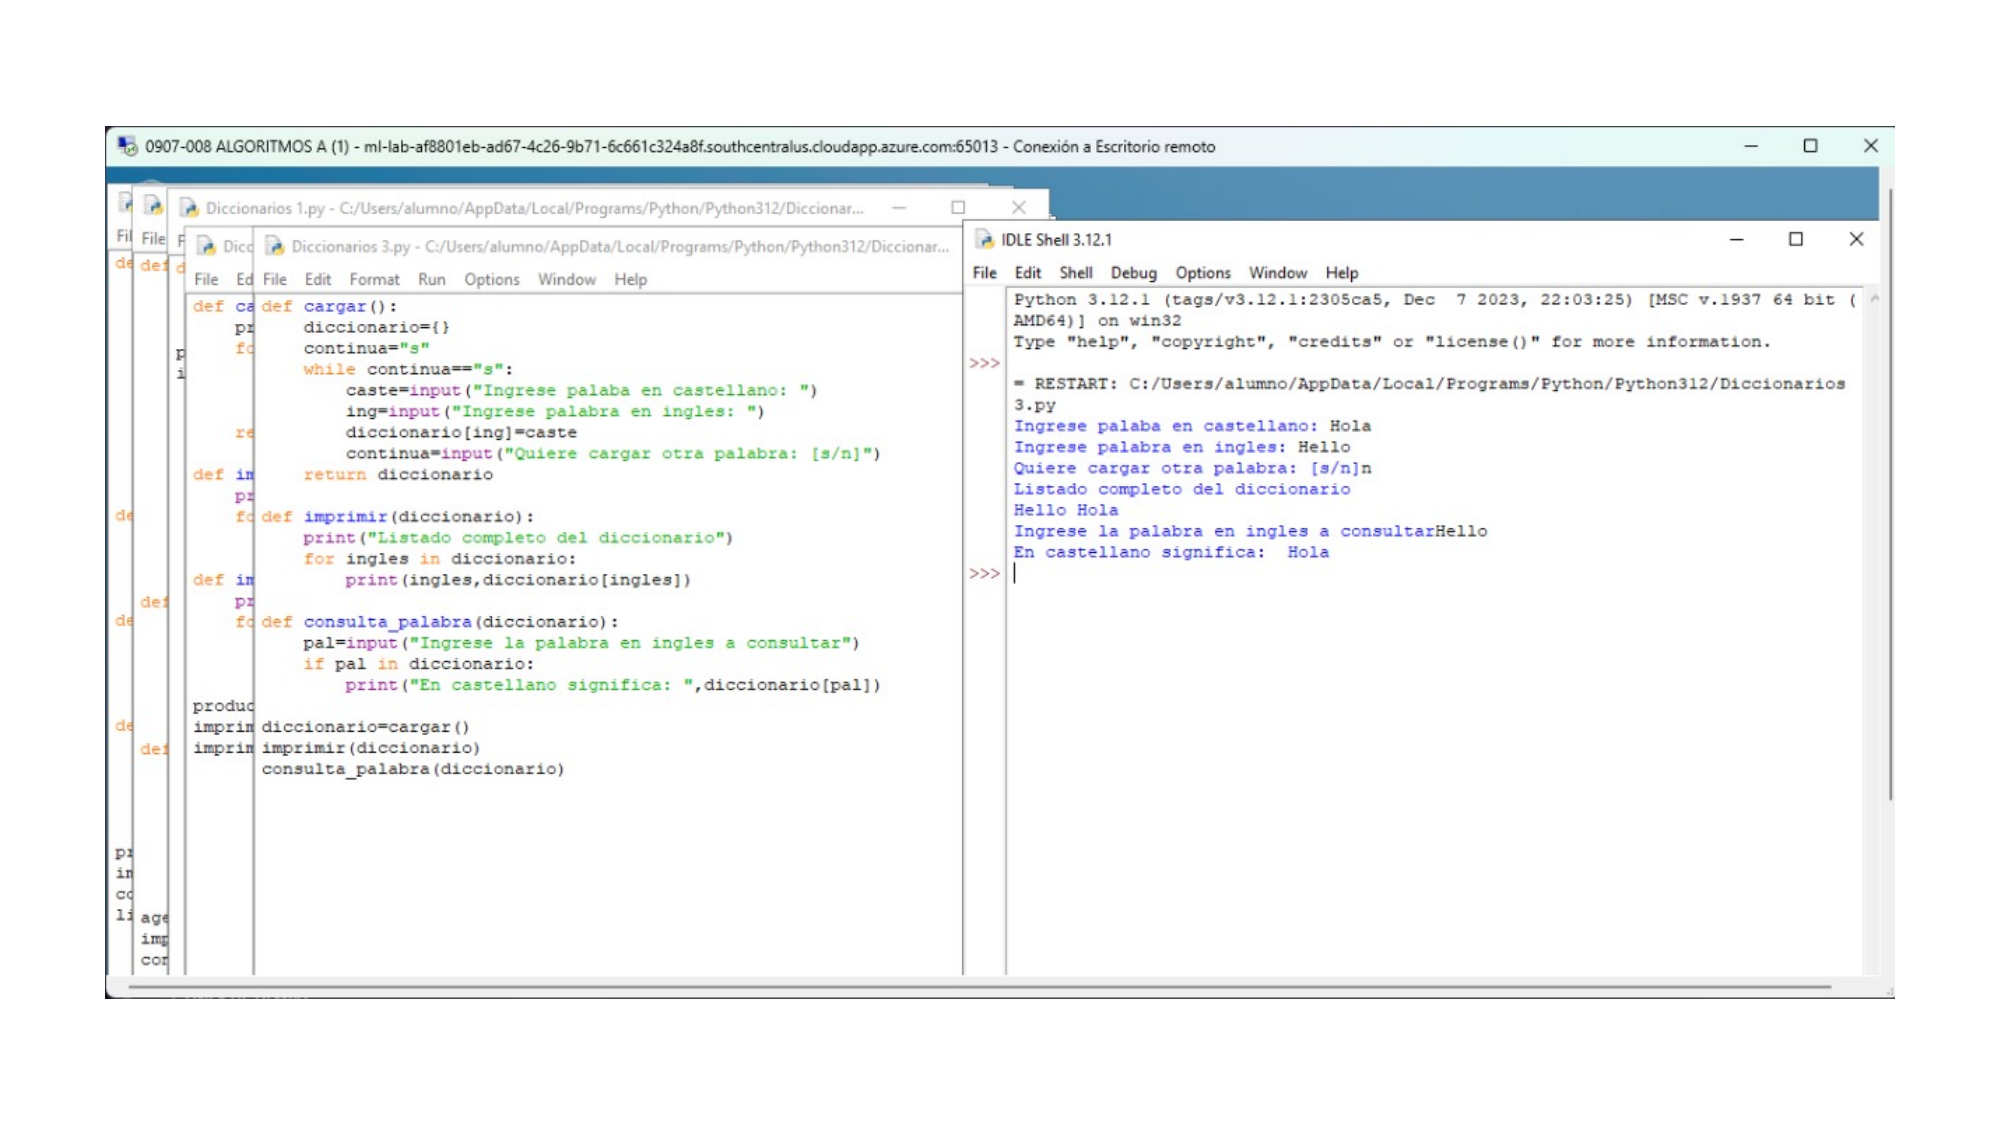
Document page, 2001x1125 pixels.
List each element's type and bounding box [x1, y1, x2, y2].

list [104, 125, 1895, 999]
